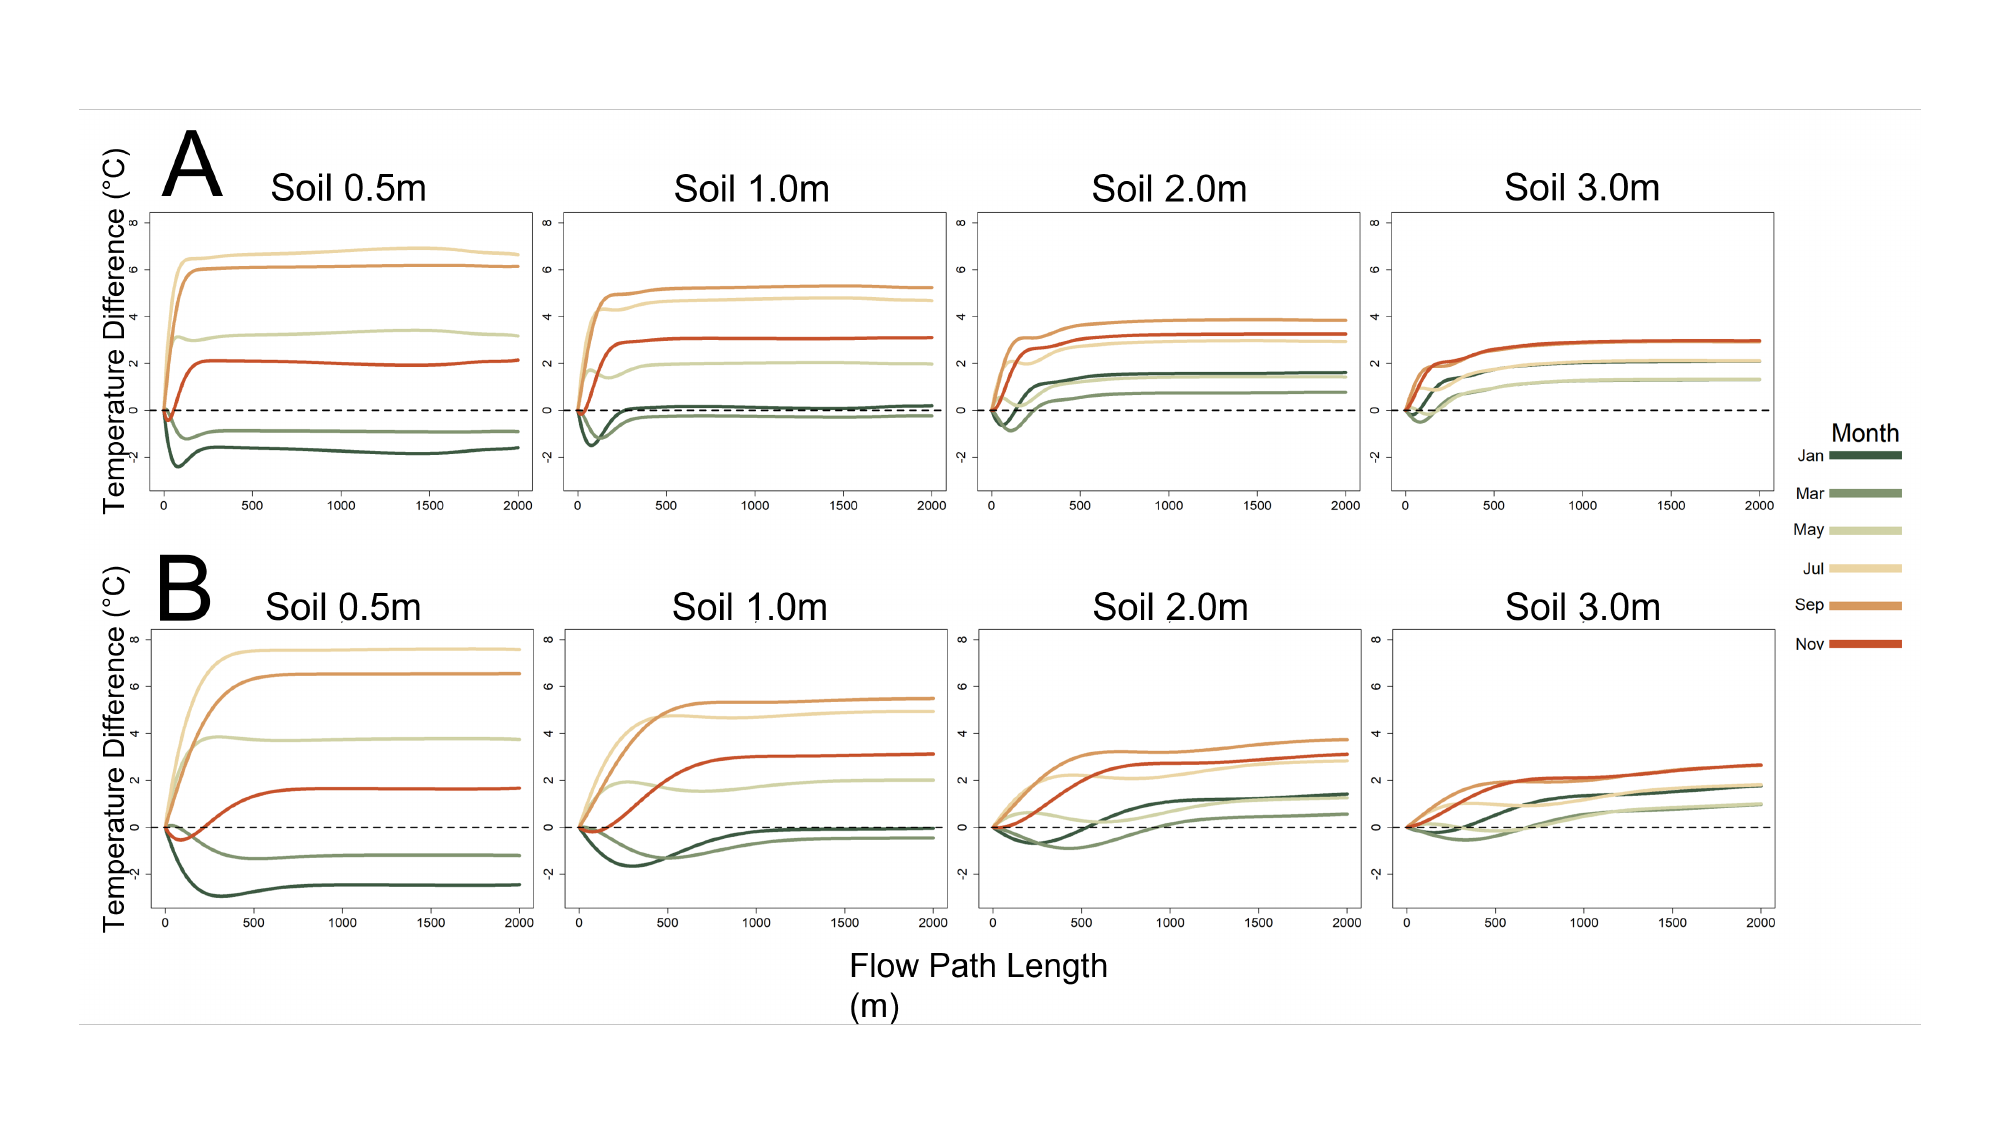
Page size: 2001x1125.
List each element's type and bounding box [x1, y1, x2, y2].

picture [79, 79, 1921, 1046]
